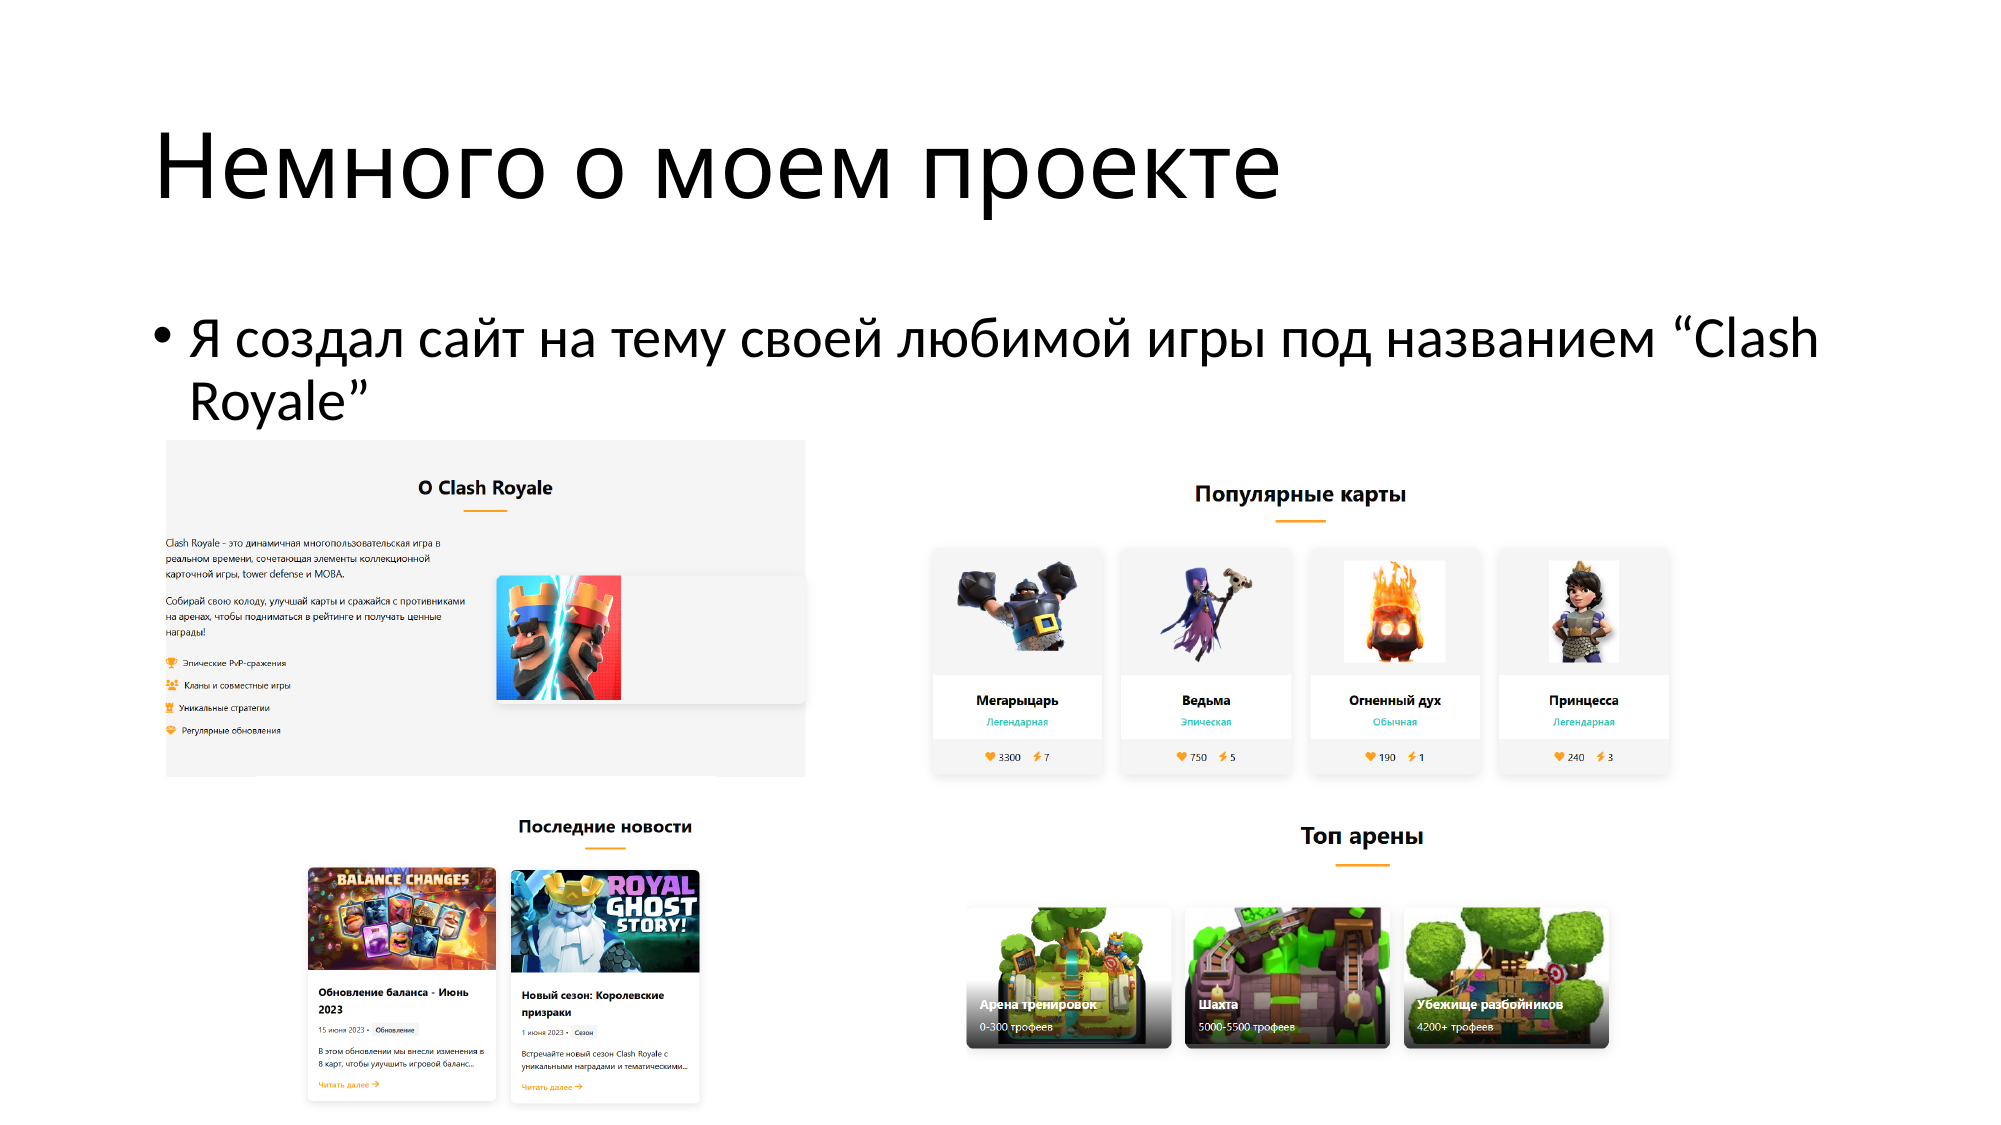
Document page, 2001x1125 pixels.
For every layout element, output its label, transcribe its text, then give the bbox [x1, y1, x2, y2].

title Немного о моем проекте [137, 59, 1863, 278]
list Я создал сайт на тему своей любимой игры под названием “Clash Royale” [137, 299, 1863, 1014]
picture [137, 440, 1769, 1113]
picture [936, 795, 1668, 1061]
